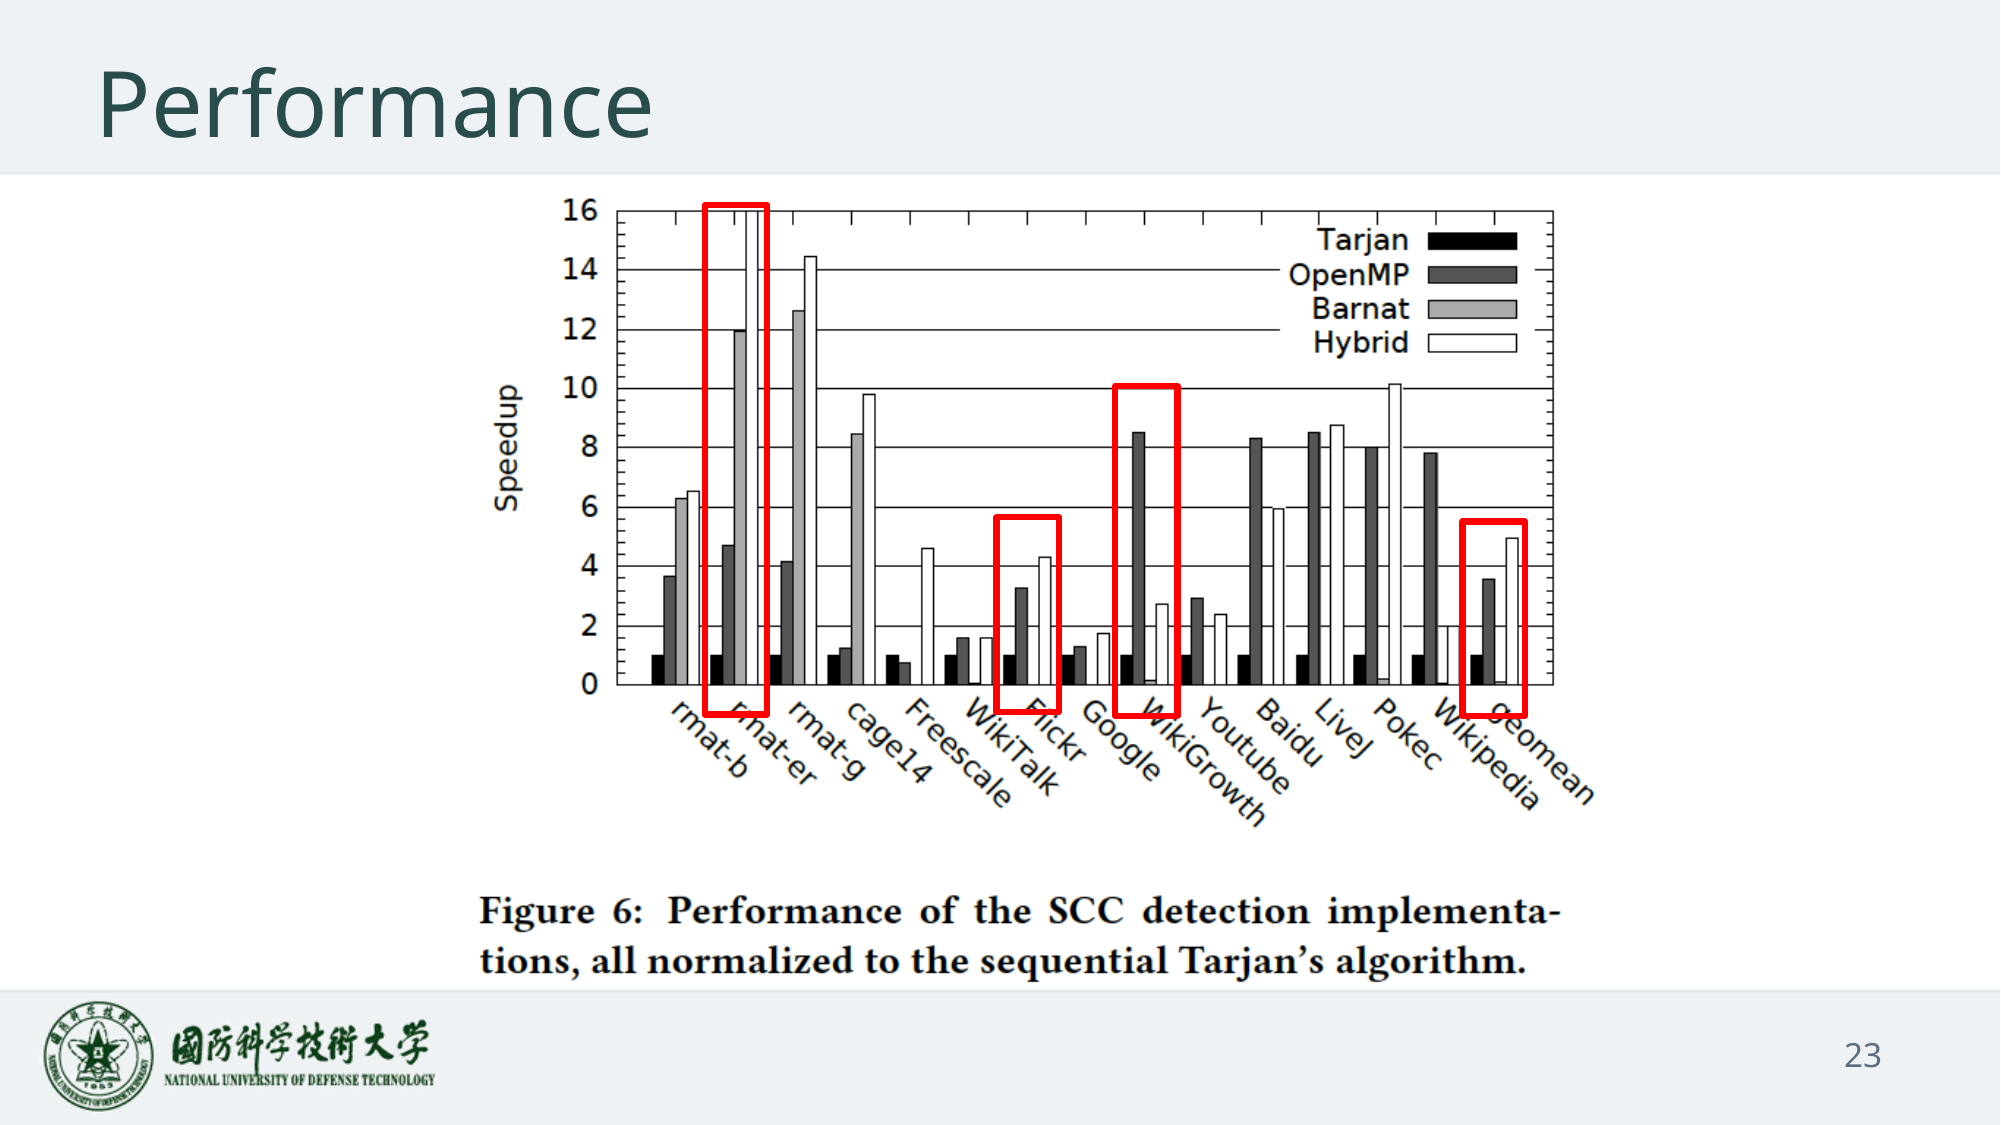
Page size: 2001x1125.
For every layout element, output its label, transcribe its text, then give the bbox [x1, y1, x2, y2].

picture [0, 0, 2001, 1125]
title Performance [80, 22, 1725, 194]
slide_number 23 [1447, 1026, 1898, 1087]
